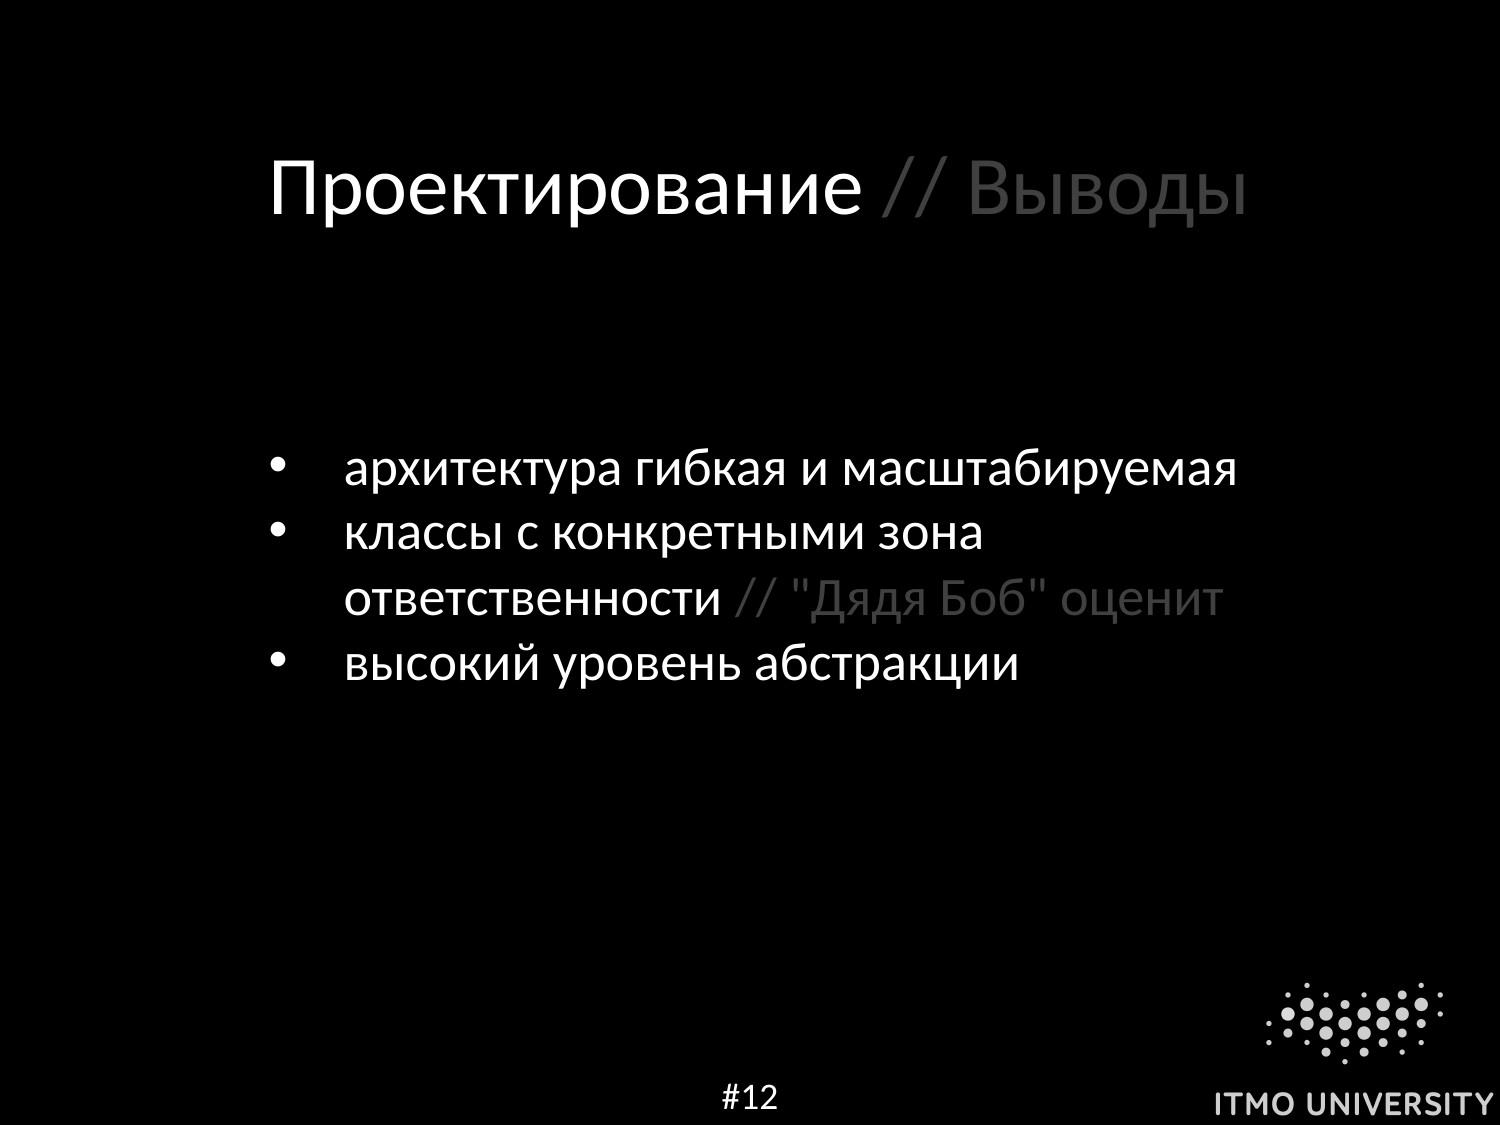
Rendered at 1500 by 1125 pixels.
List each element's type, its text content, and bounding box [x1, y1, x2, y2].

text_box архитектура гибкая и масштабируемая классы с конкретными зона ответственности // "Дядя Боб" оценит высокий уровень абстракции [253, 423, 1329, 699]
text_box Проектирование // Выводы [253, 123, 1268, 239]
text_box #12 [554, 1064, 946, 1125]
picture [1203, 969, 1500, 1125]
